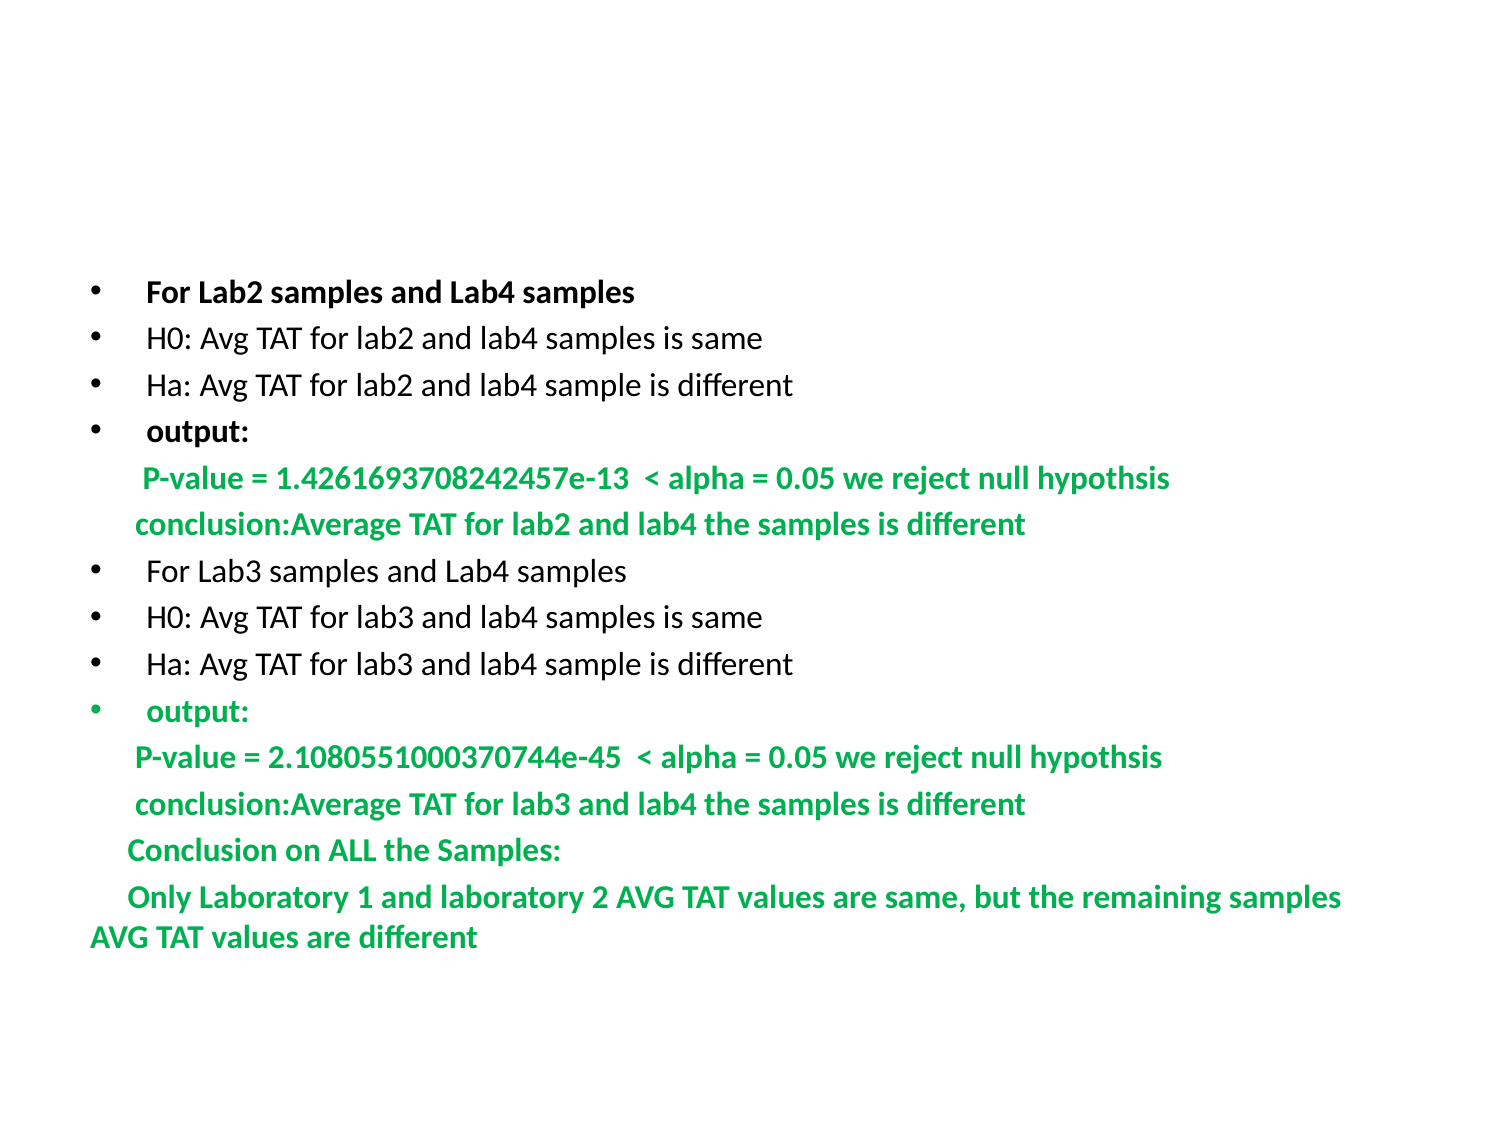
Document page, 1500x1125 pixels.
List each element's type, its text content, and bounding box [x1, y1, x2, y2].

list For Lab2 samples and Lab4 samples H0: Avg TAT for lab2 and lab4 samples is same Ha: Avg TAT for lab2 and lab4 sample is different output: P-value = 1.4261693708242457e-13 < alpha = 0.05 we reject null hypothsis conclusion:Average TAT for lab2 and lab4 the samples is different For Lab3 samples and Lab4 samples H0: Avg TAT for lab3 and lab4 samples is same Ha: Avg TAT for lab3 and lab4 sample is different output: P-value = 2.1080551000370744e-45 < alpha = 0.05 we reject null hypothsis conclusion:Average TAT for lab3 and lab4 the samples is different Conclusion on ALL the Samples: Only Laboratory 1 and laboratory 2 AVG TAT values are same, but the remaining samples AVG TAT values are different [75, 262, 1425, 1005]
